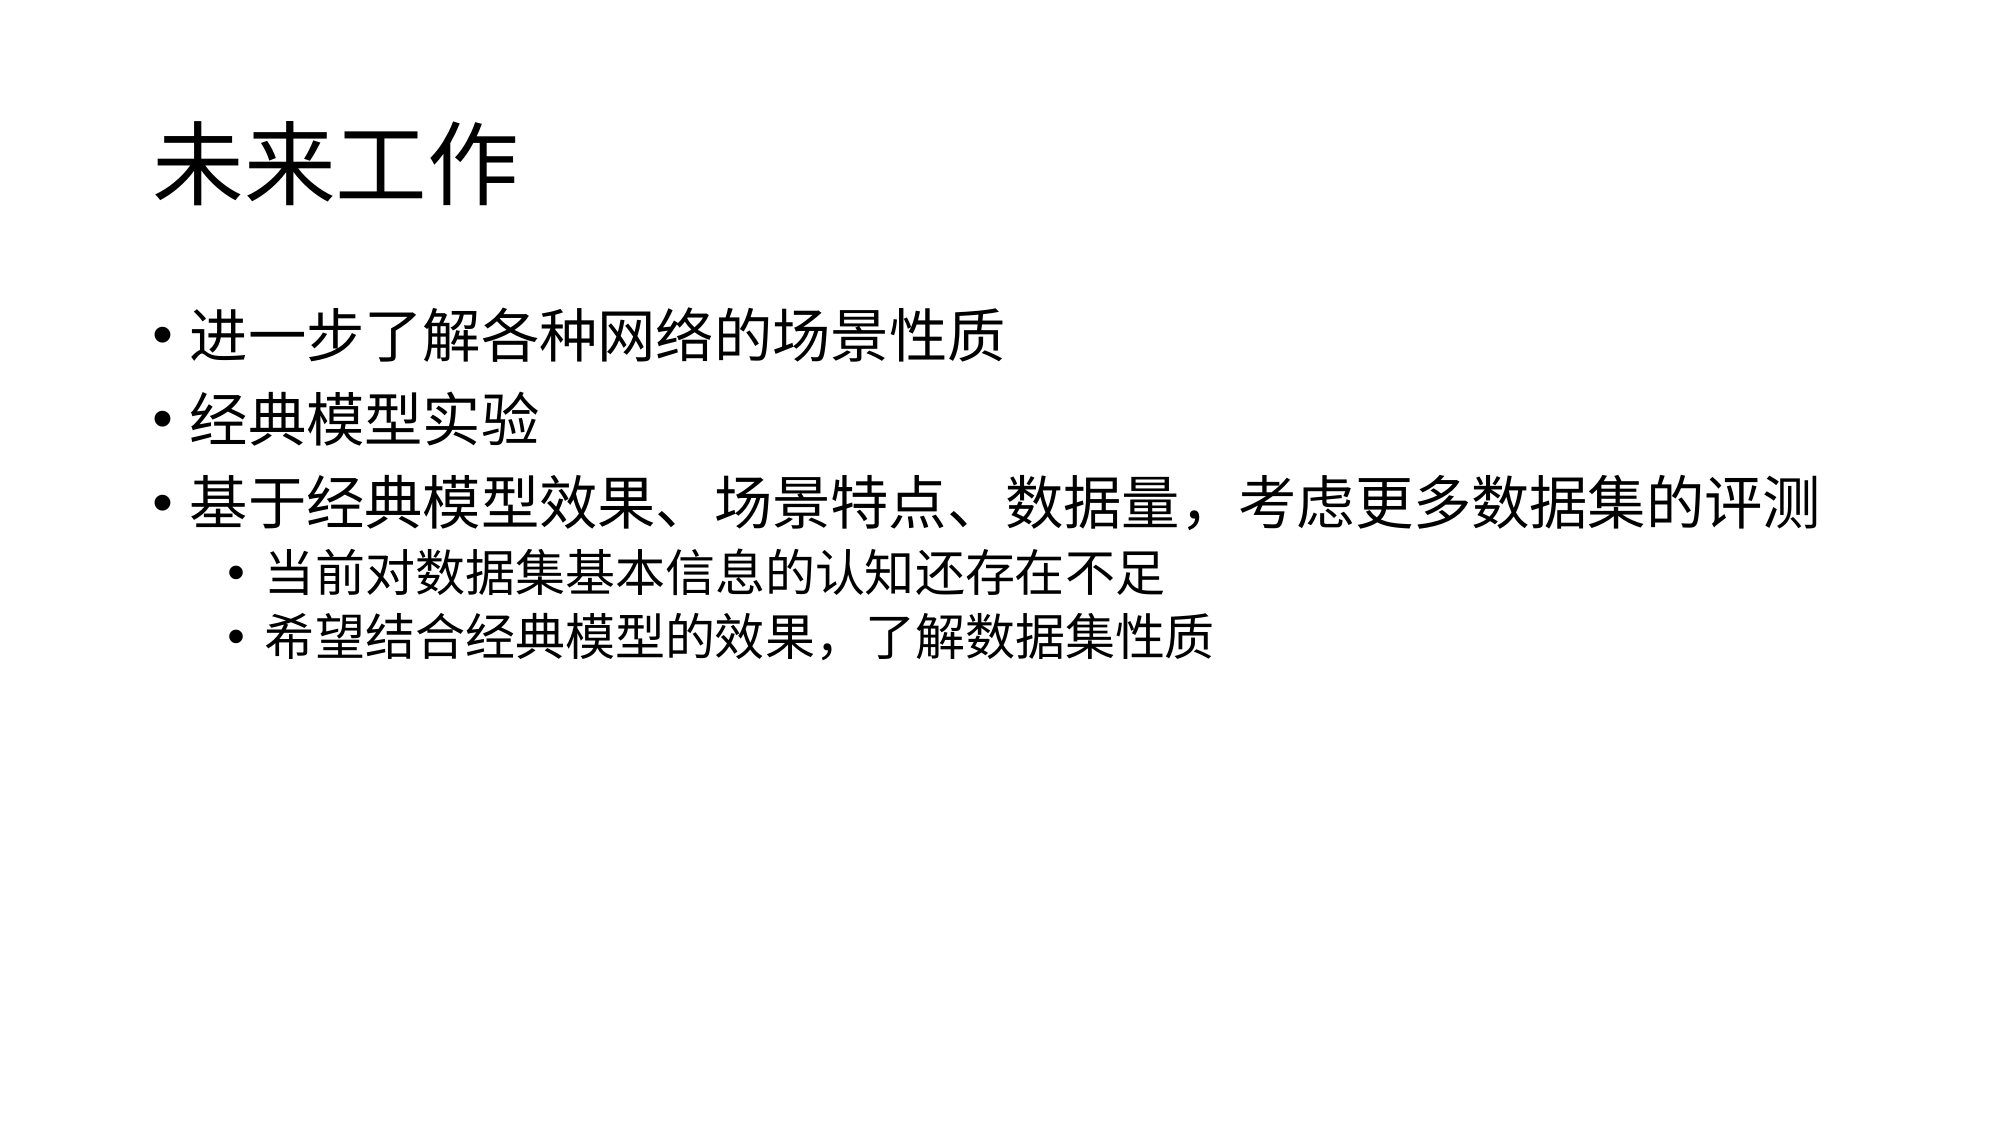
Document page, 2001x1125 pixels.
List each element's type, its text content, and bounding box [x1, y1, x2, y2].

list 进一步了解各种网络的场景性质 经典模型实验 基于经典模型效果、场景特点、数据量，考虑更多数据集的评测 当前对数据集基本信息的认知还存在不足 希望结合经典模型的效果，了解数据集性质 [137, 299, 1863, 1014]
title 未来工作 [137, 59, 1863, 278]
